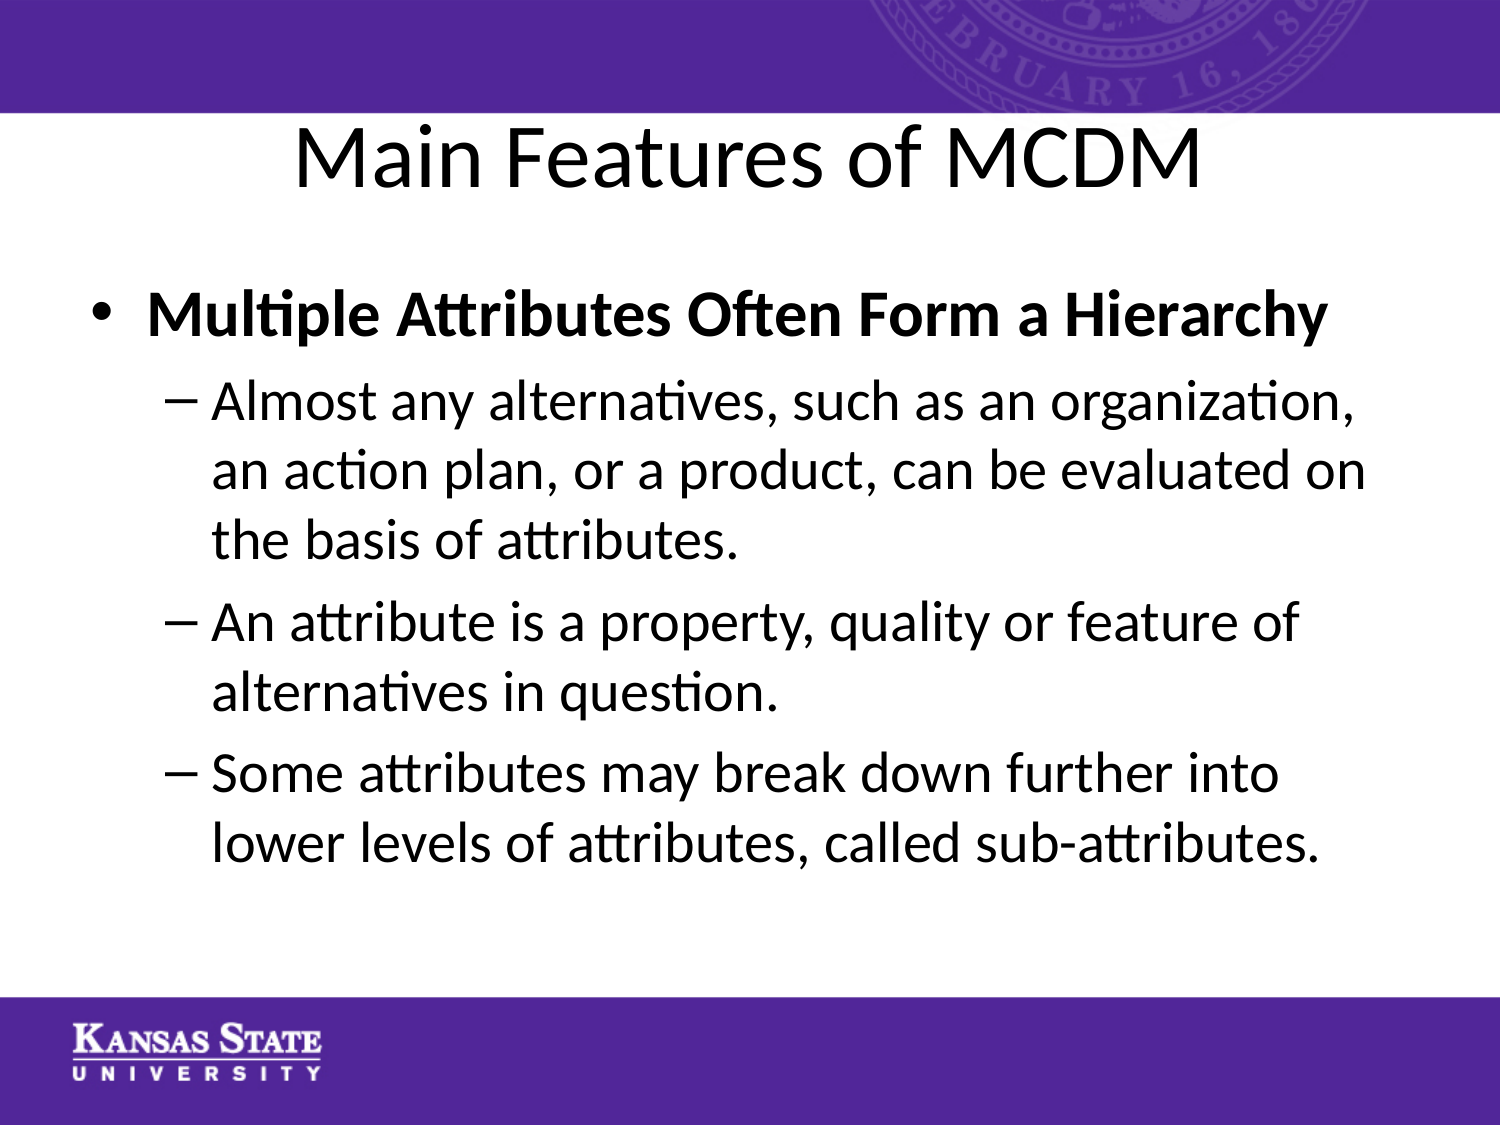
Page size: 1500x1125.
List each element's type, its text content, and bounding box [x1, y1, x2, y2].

picture [0, 0, 1500, 1125]
title Main Features of MCDM [75, 57, 1425, 245]
list Multiple Attributes Often Form a Hierarchy Almost any alternatives, such as an organization, an action plan, or a product, can be evaluated on the basis of attributes. An attribute is a property, quality or feature of alternatives in question. Some attributes may break down further into lower levels of attributes, called sub-attributes. [75, 262, 1425, 1005]
